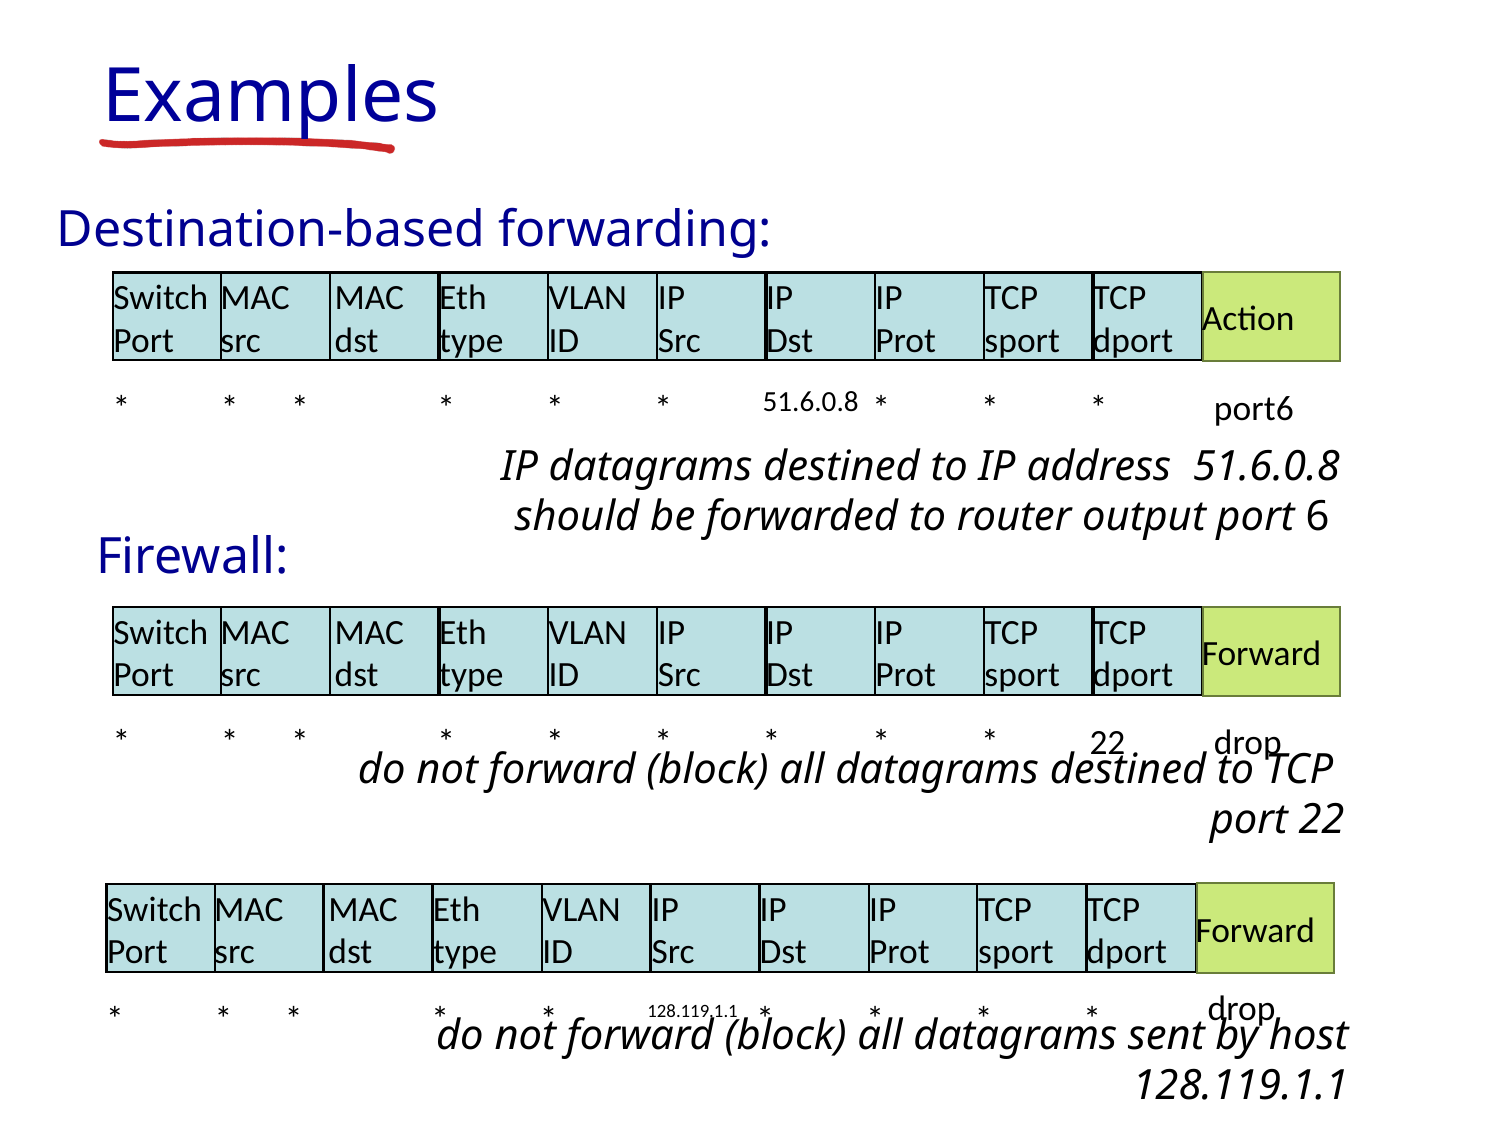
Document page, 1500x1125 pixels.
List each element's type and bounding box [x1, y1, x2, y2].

text_box [106, 980, 1349, 1108]
text_box [1213, 379, 1323, 432]
text_box [96, 523, 289, 584]
text_box [112, 269, 1341, 364]
text_box [112, 373, 871, 432]
text_box [112, 713, 1345, 842]
text_box [56, 196, 773, 257]
text_box [872, 379, 1198, 432]
text_box [499, 438, 1341, 539]
picture [97, 133, 399, 159]
text_box [87, 0, 549, 186]
text_box [112, 604, 1341, 699]
text_box [106, 880, 1335, 976]
